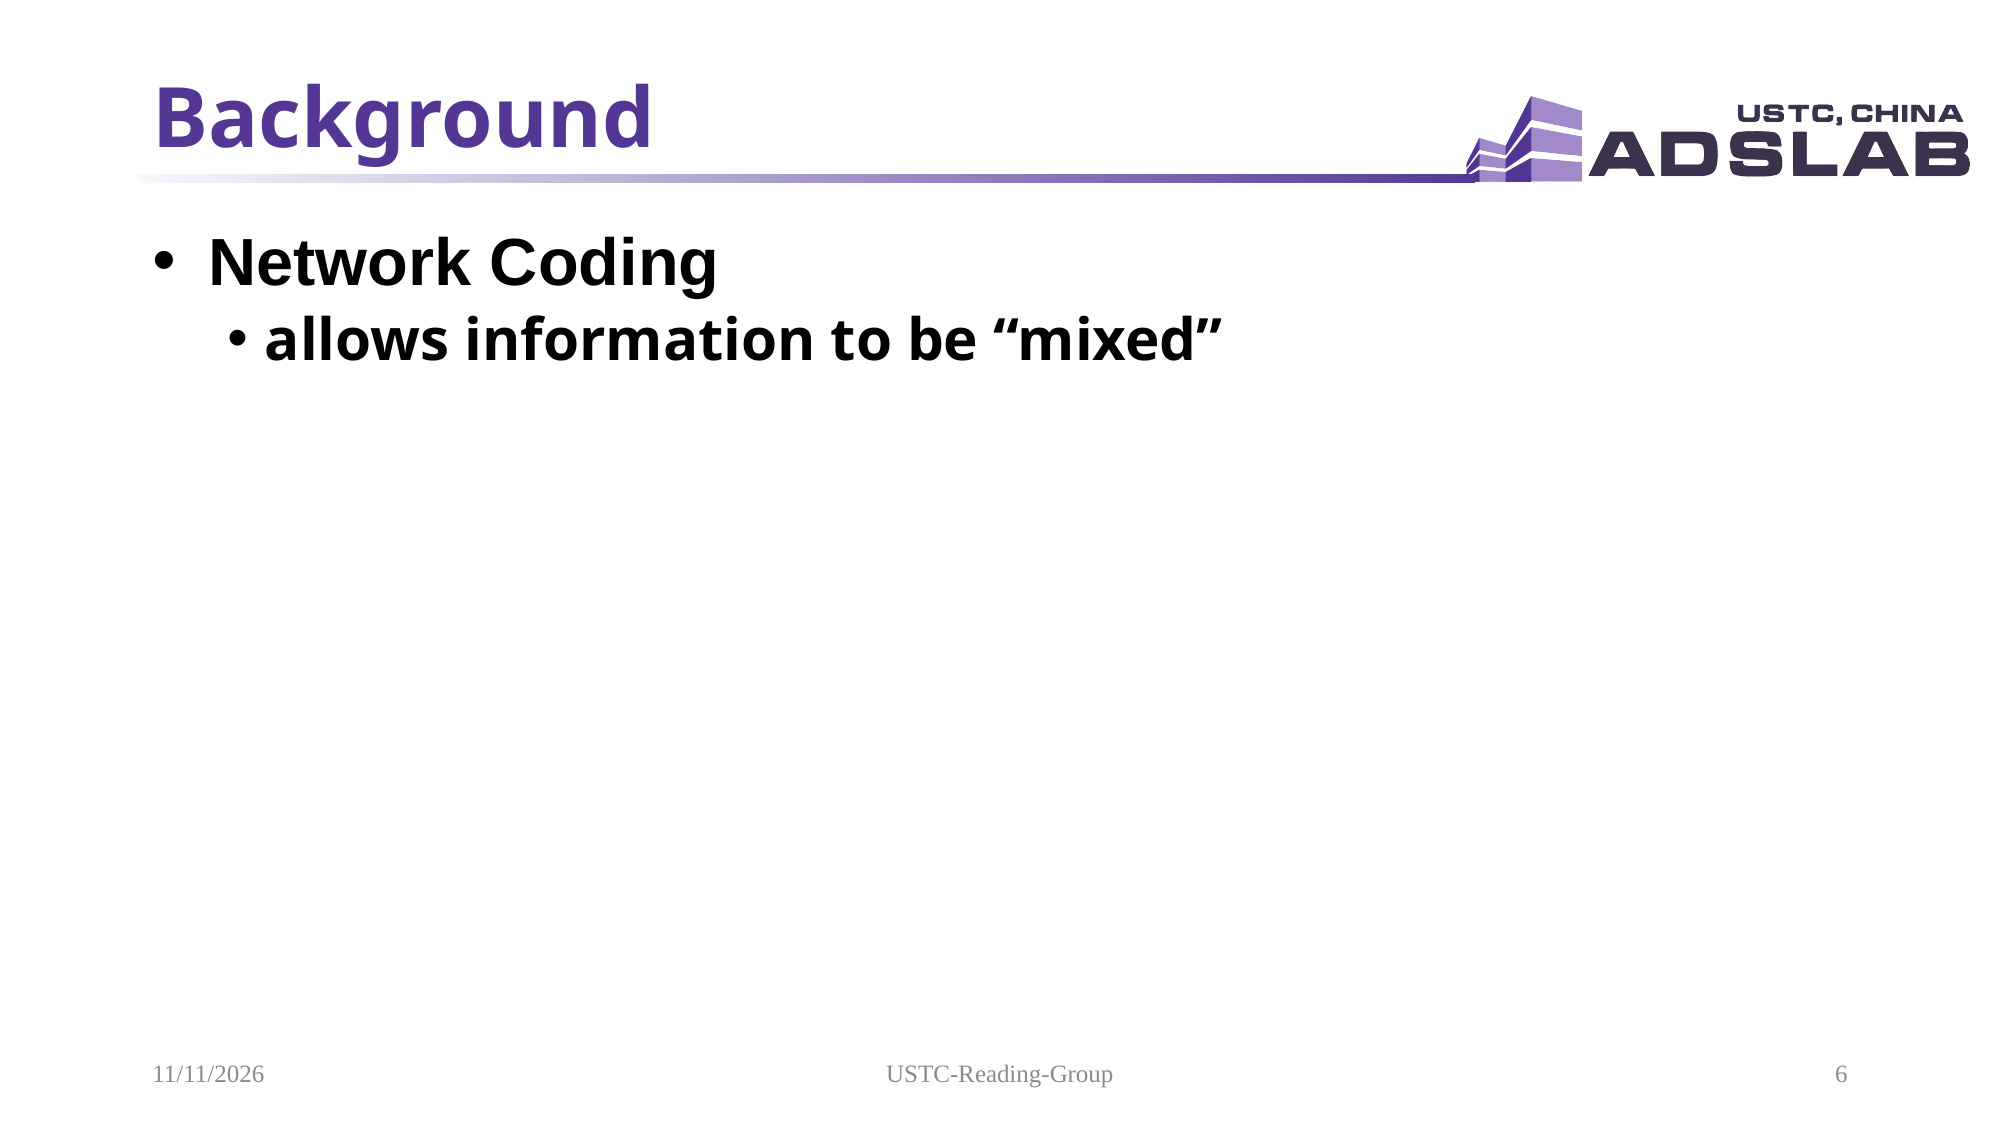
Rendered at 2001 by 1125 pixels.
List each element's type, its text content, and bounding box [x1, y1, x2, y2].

title Background [137, 63, 1863, 177]
picture [1470, 93, 1976, 183]
footer USTC-Reading-Group [662, 1042, 1338, 1103]
list Network Coding allows information to be “mixed” [137, 219, 1954, 727]
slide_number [137, 1042, 588, 1103]
slide_number 6 [1412, 1042, 1863, 1103]
